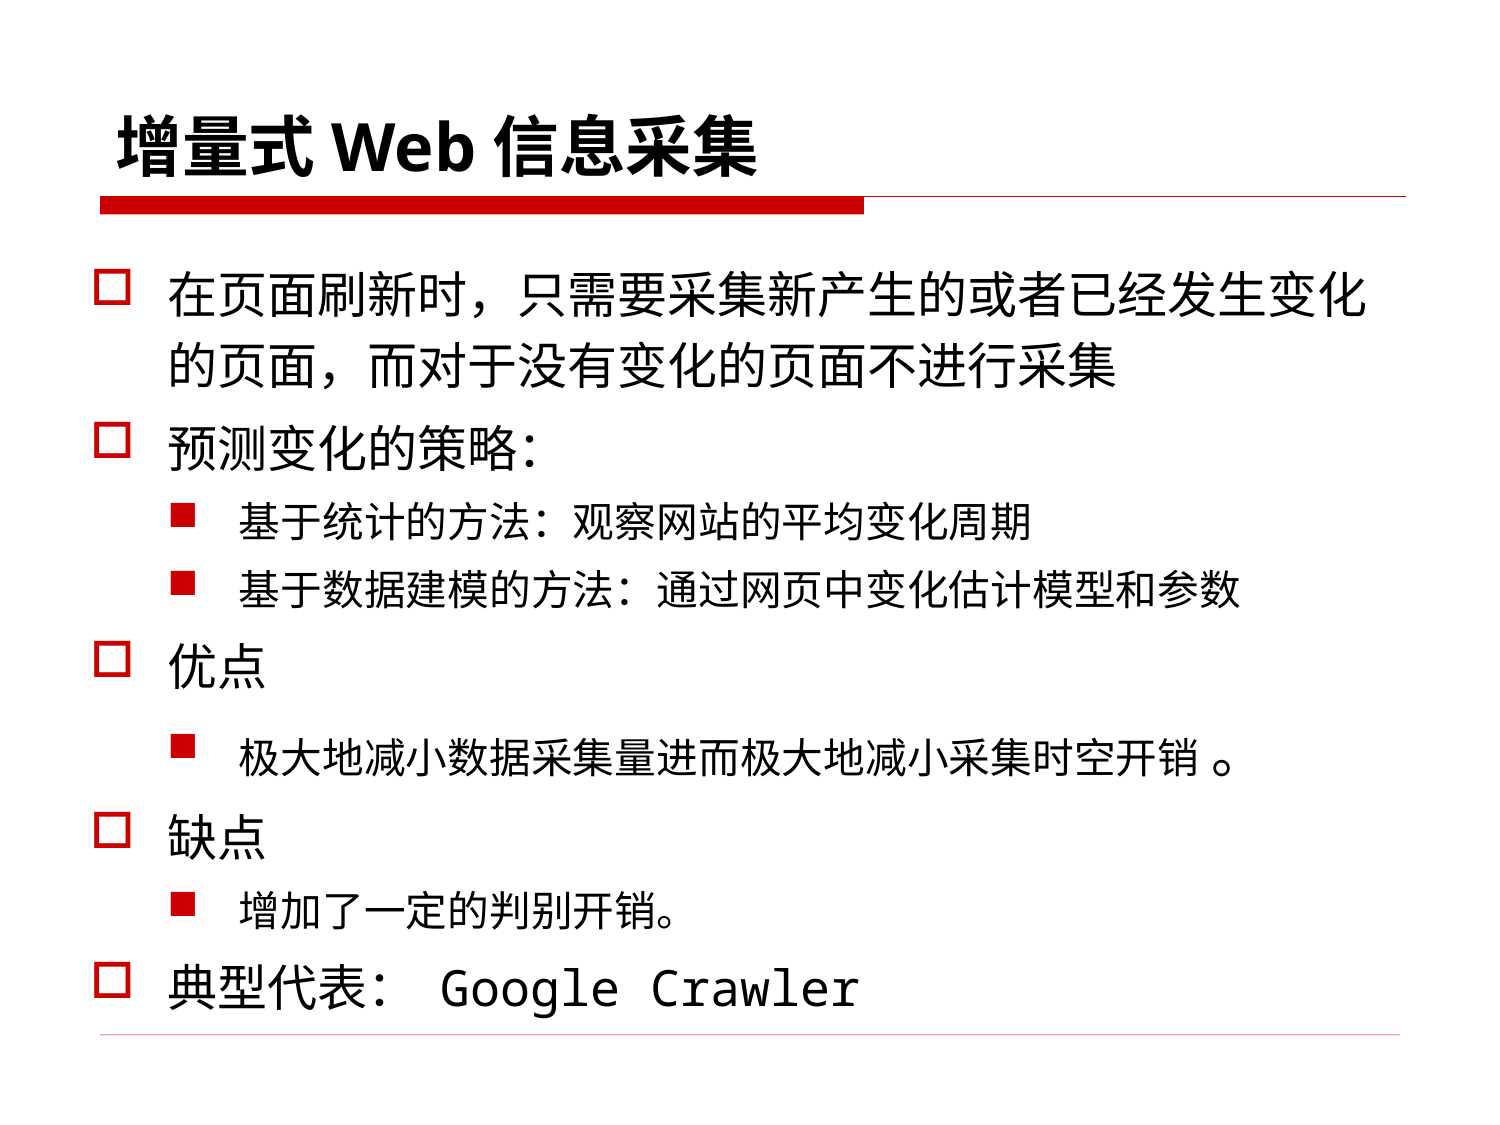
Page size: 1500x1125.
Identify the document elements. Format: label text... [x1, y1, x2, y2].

slide_number [154, 1024, 468, 1101]
title 增量式Web信息采集 [100, 19, 1451, 192]
list 在页面刷新时，只需要采集新产生的或者已经发生变化的页面，而对于没有变化的页面不进行采集 预测变化的策略： 基于统计的方法：观察网站的平均变化周期 基于数据建模的方法：通过网页中变化估计模型和参数 优点 极大地减小数据采集量进而极大地减小采集时空开销 。 缺点 增加了一定的判别开销。 典型代表： Google Crawler [75, 243, 1425, 986]
